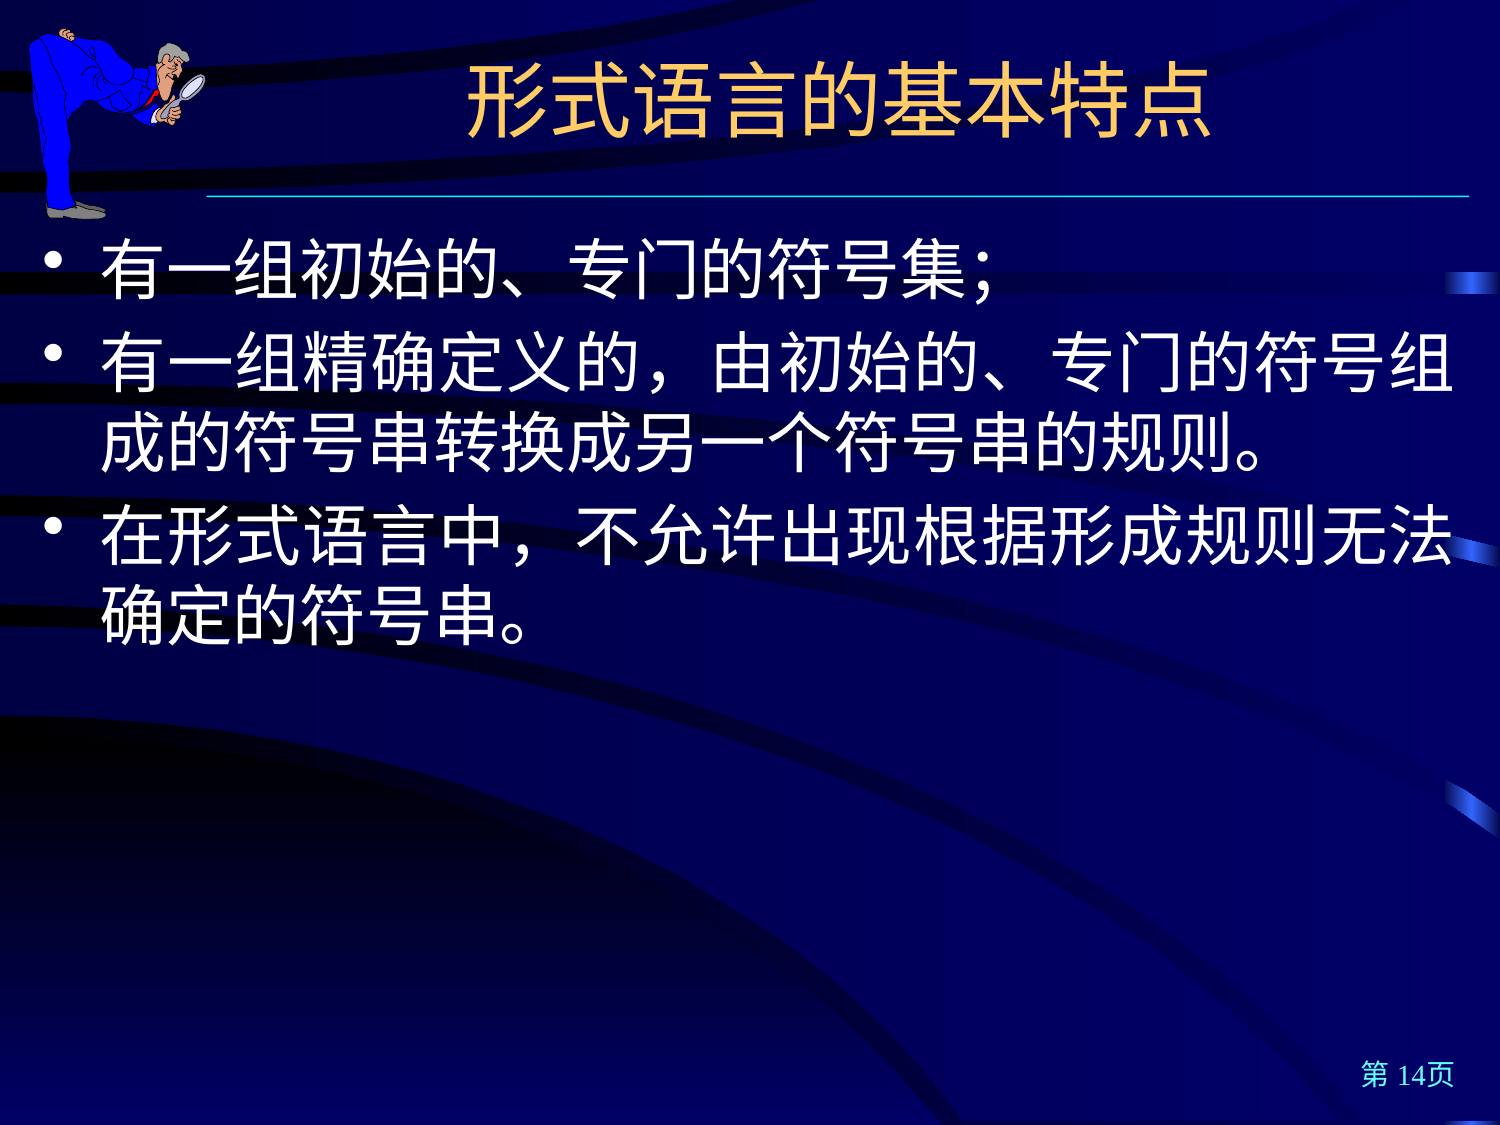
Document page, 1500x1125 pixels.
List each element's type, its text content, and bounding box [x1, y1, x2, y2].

list 有一组初始的、专门的符号集； 有一组精确定义的，由初始的、专门的符号组成的符号串转换成另一个符号串的规则。 在形式语言中，不允许出现根据形成规则无法确定的符号串。 [27, 219, 1471, 1047]
title 形式语言的基本特点 [208, 28, 1472, 169]
slide_number 第14页 [1157, 1048, 1471, 1103]
